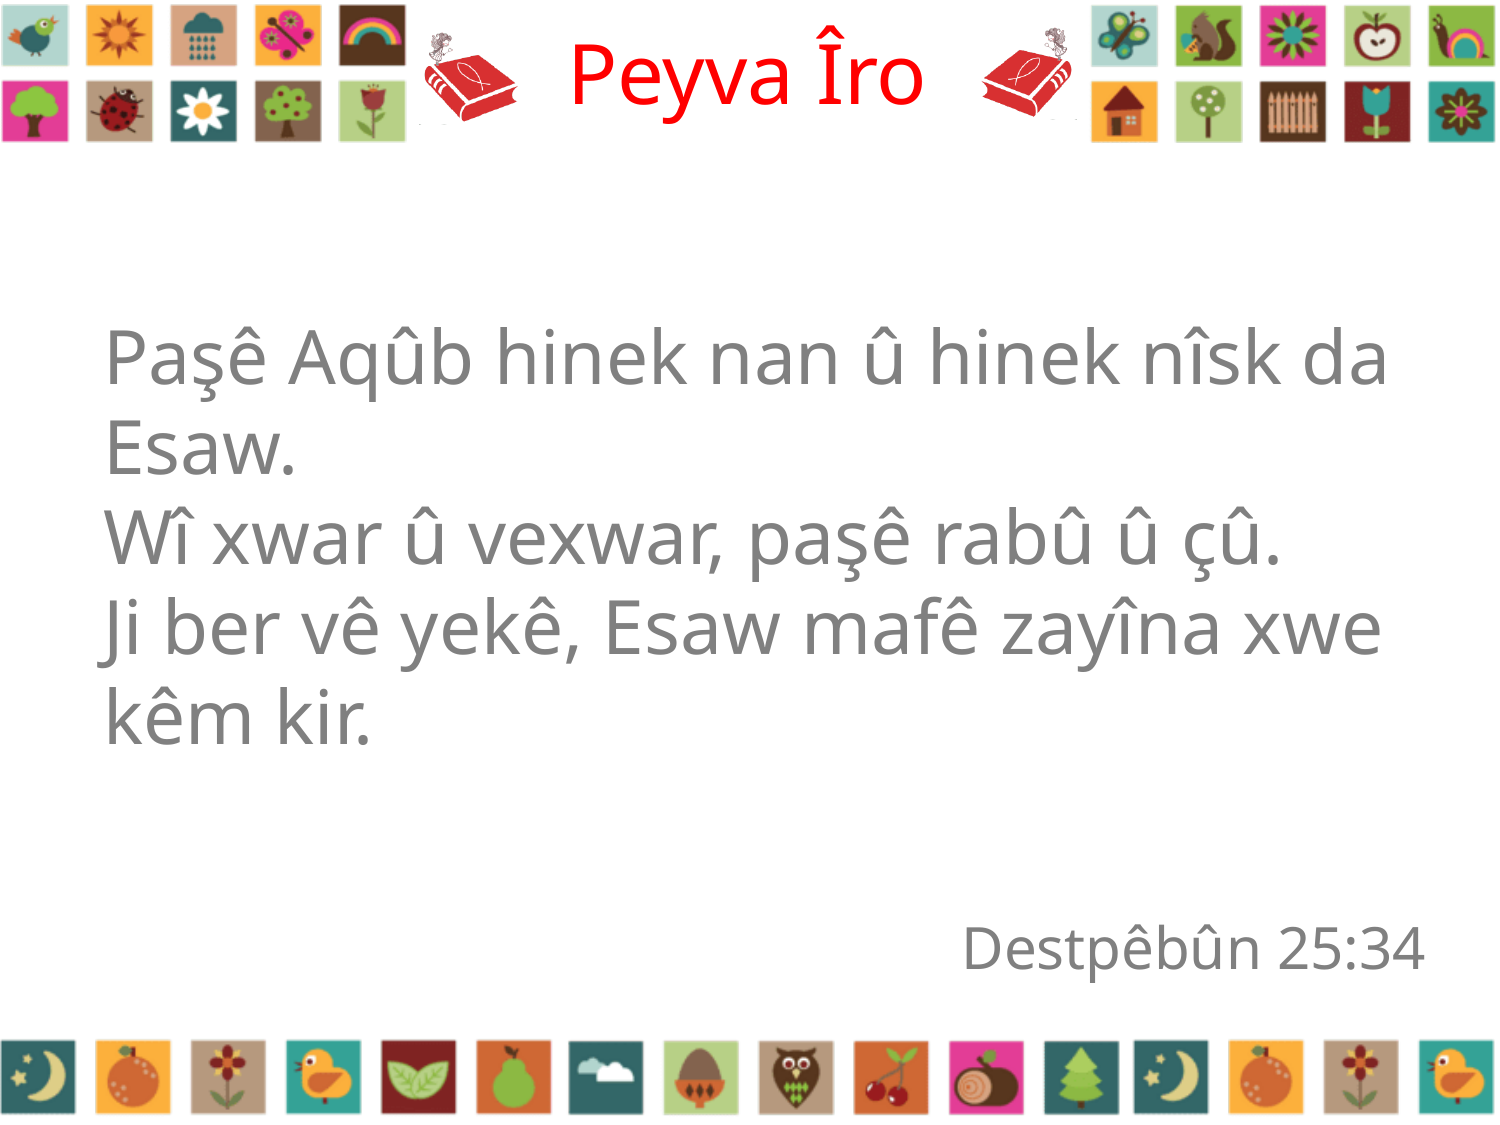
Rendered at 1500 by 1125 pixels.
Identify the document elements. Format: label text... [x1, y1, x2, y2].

text_box Peyva Îro [425, 13, 1077, 129]
text_box Paşê Aqûb hinek nan û hinek nîsk da Esaw. Wî xwar û vexwar, paşê rabû û çû. Ji ber vê yekê, Esaw mafê zayîna xwe kêm kir. [88, 302, 1441, 858]
picture [0, 3, 550, 150]
picture [950, 3, 1500, 150]
text_box Destpêbûn 25:34 [808, 904, 1441, 990]
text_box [0, 1028, 1500, 1118]
